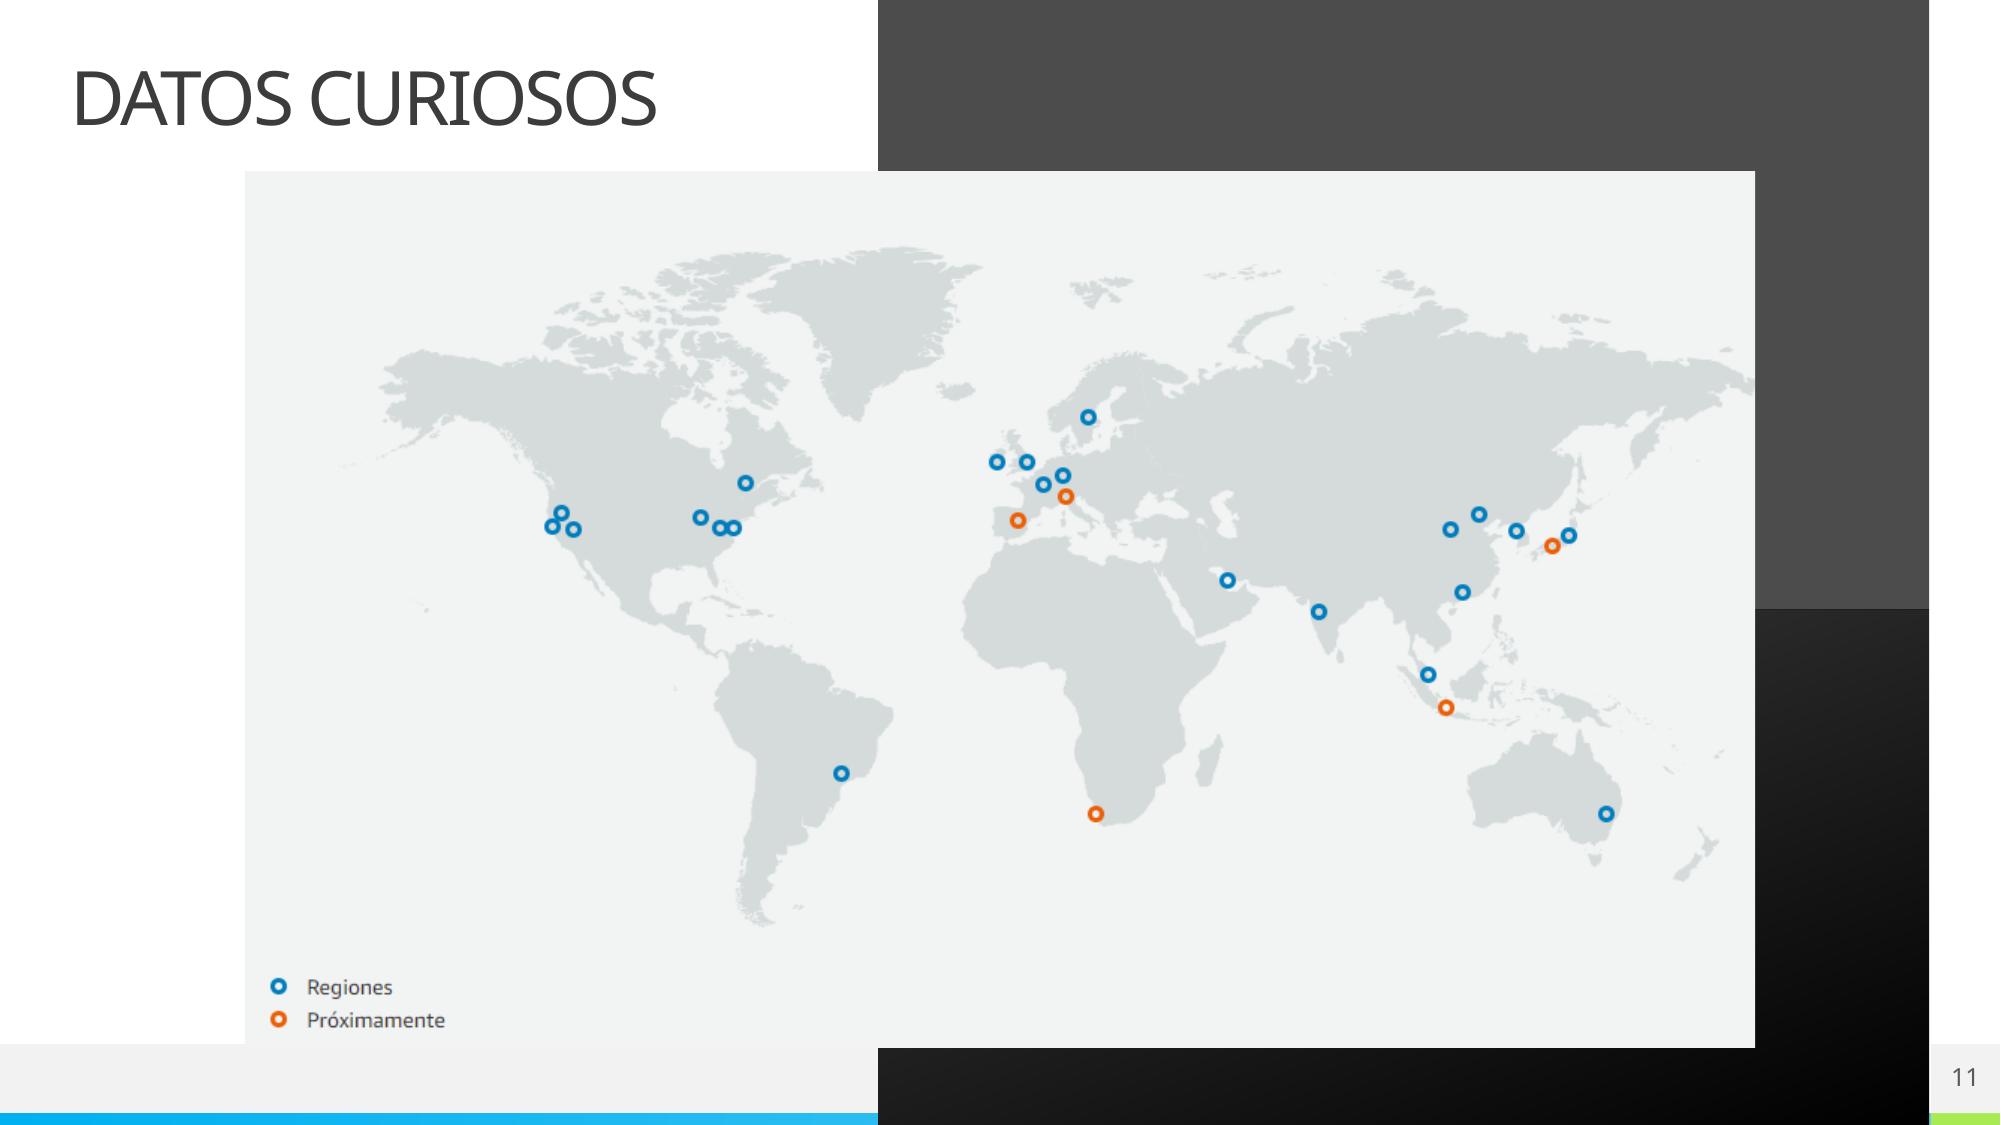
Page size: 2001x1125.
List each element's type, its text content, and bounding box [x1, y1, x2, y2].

slide_number 11 [1931, 1044, 2000, 1114]
title DATOS CURIOSOS [70, 70, 878, 142]
picture [244, 0, 1930, 1048]
